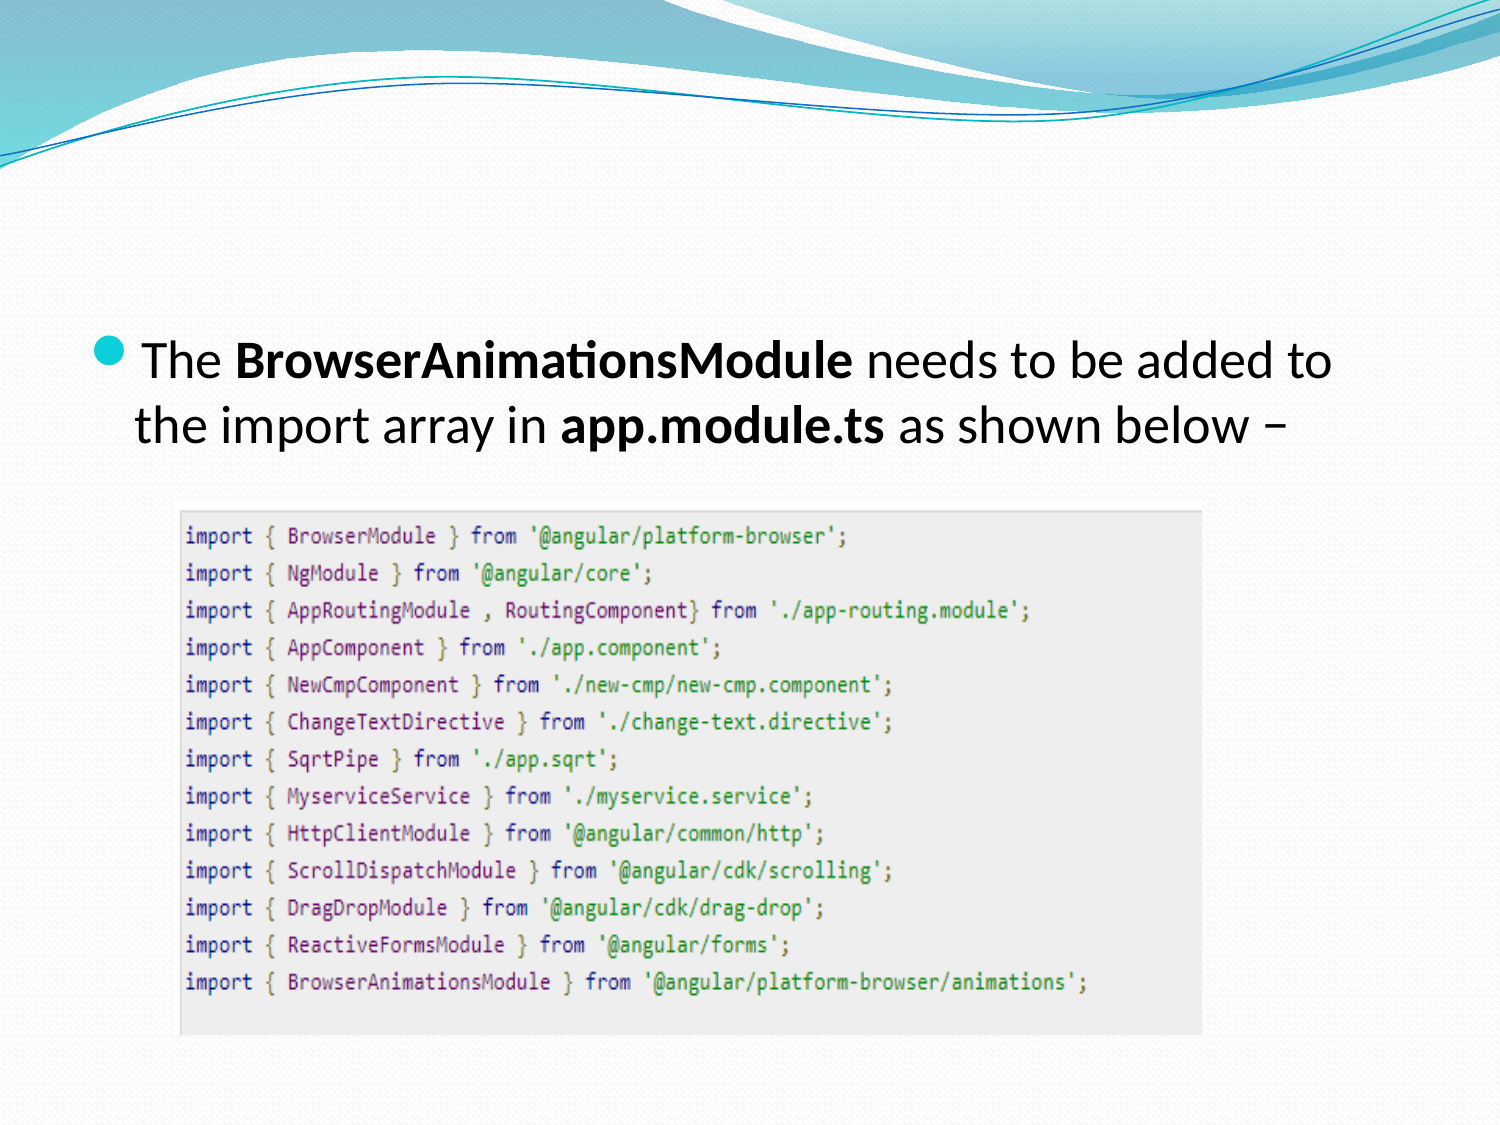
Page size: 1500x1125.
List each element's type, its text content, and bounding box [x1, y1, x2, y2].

picture [174, 499, 1202, 1035]
list The BrowserAnimationsModule needs to be added to the import array in app.module.ts as shown below − [75, 317, 1425, 1038]
